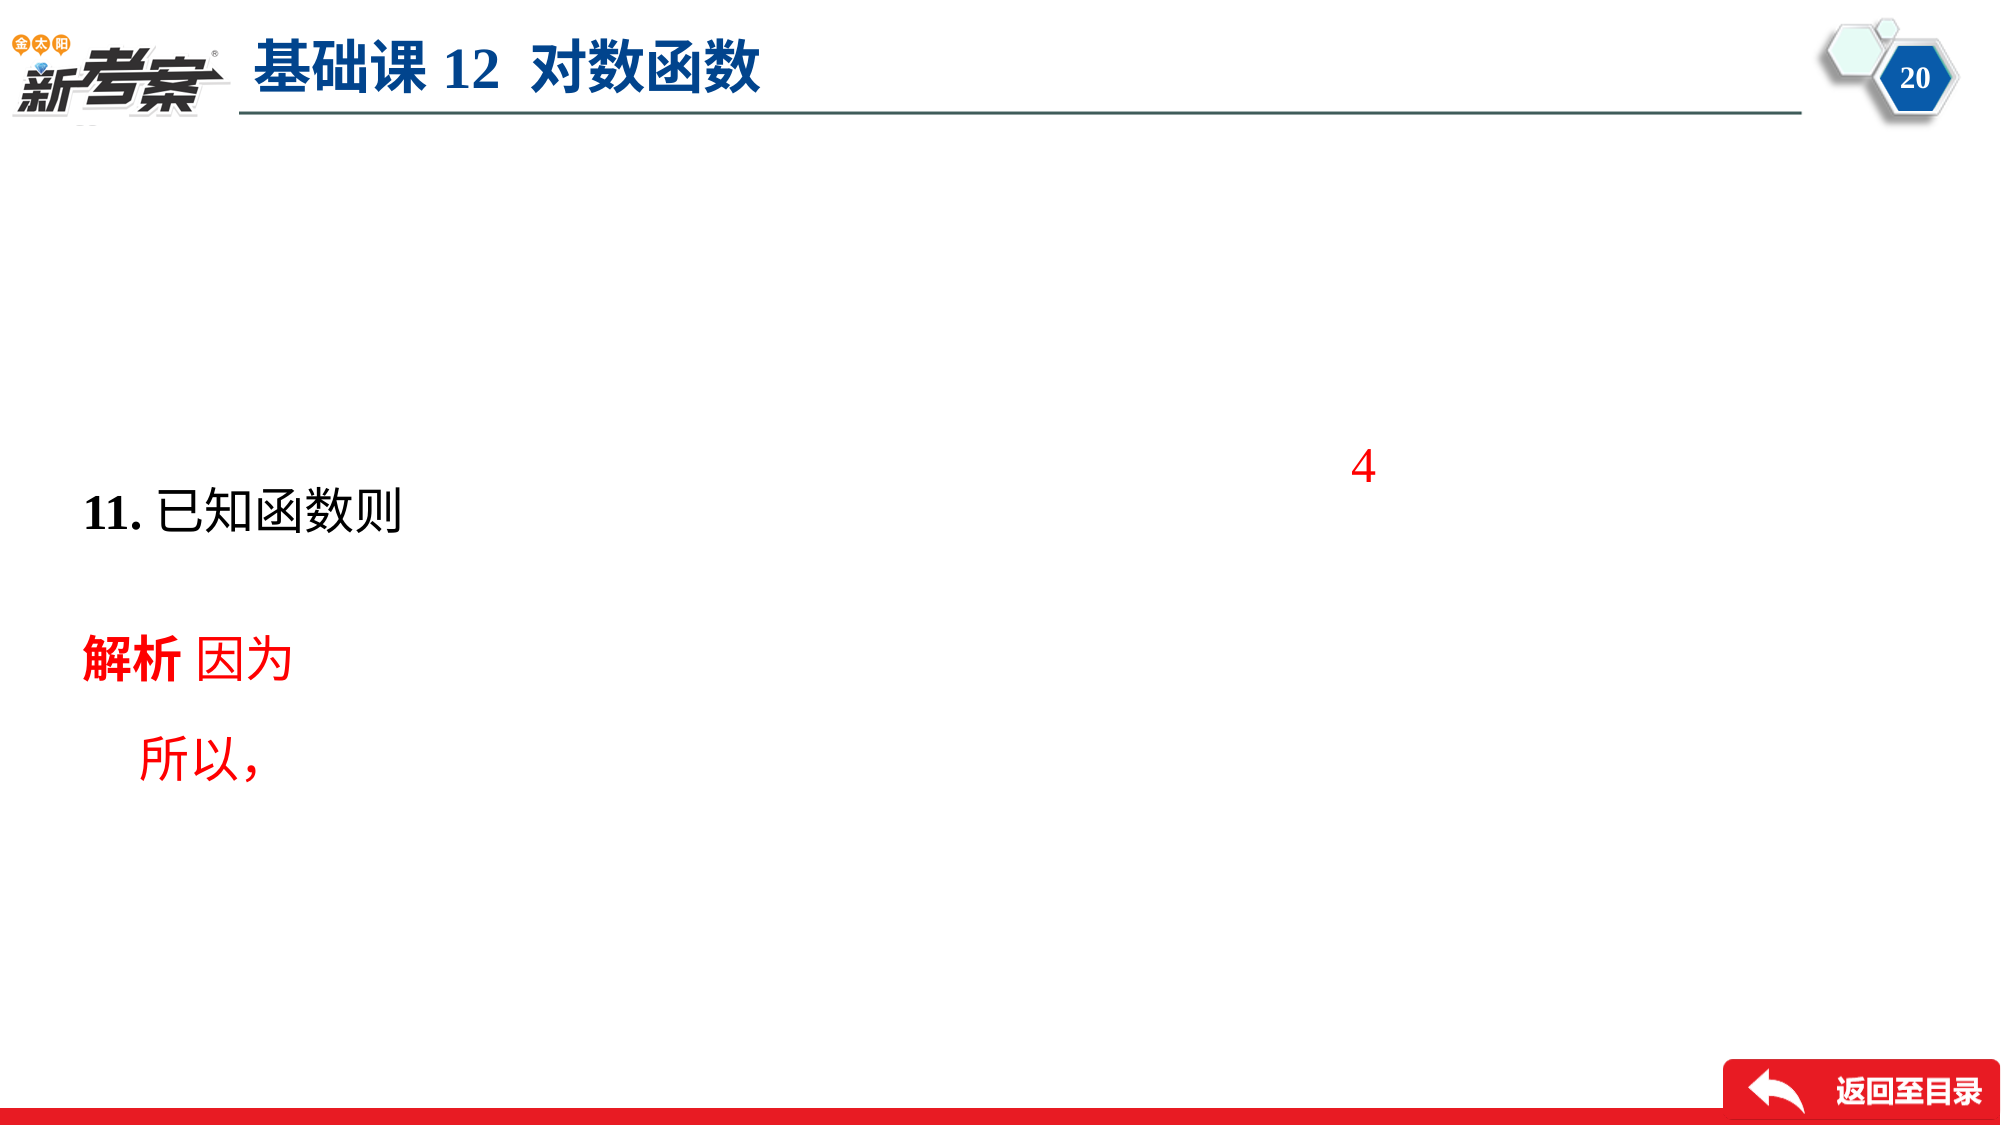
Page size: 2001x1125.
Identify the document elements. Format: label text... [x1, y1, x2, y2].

text_box 4 [1332, 432, 1394, 491]
picture [0, 0, 2001, 1125]
